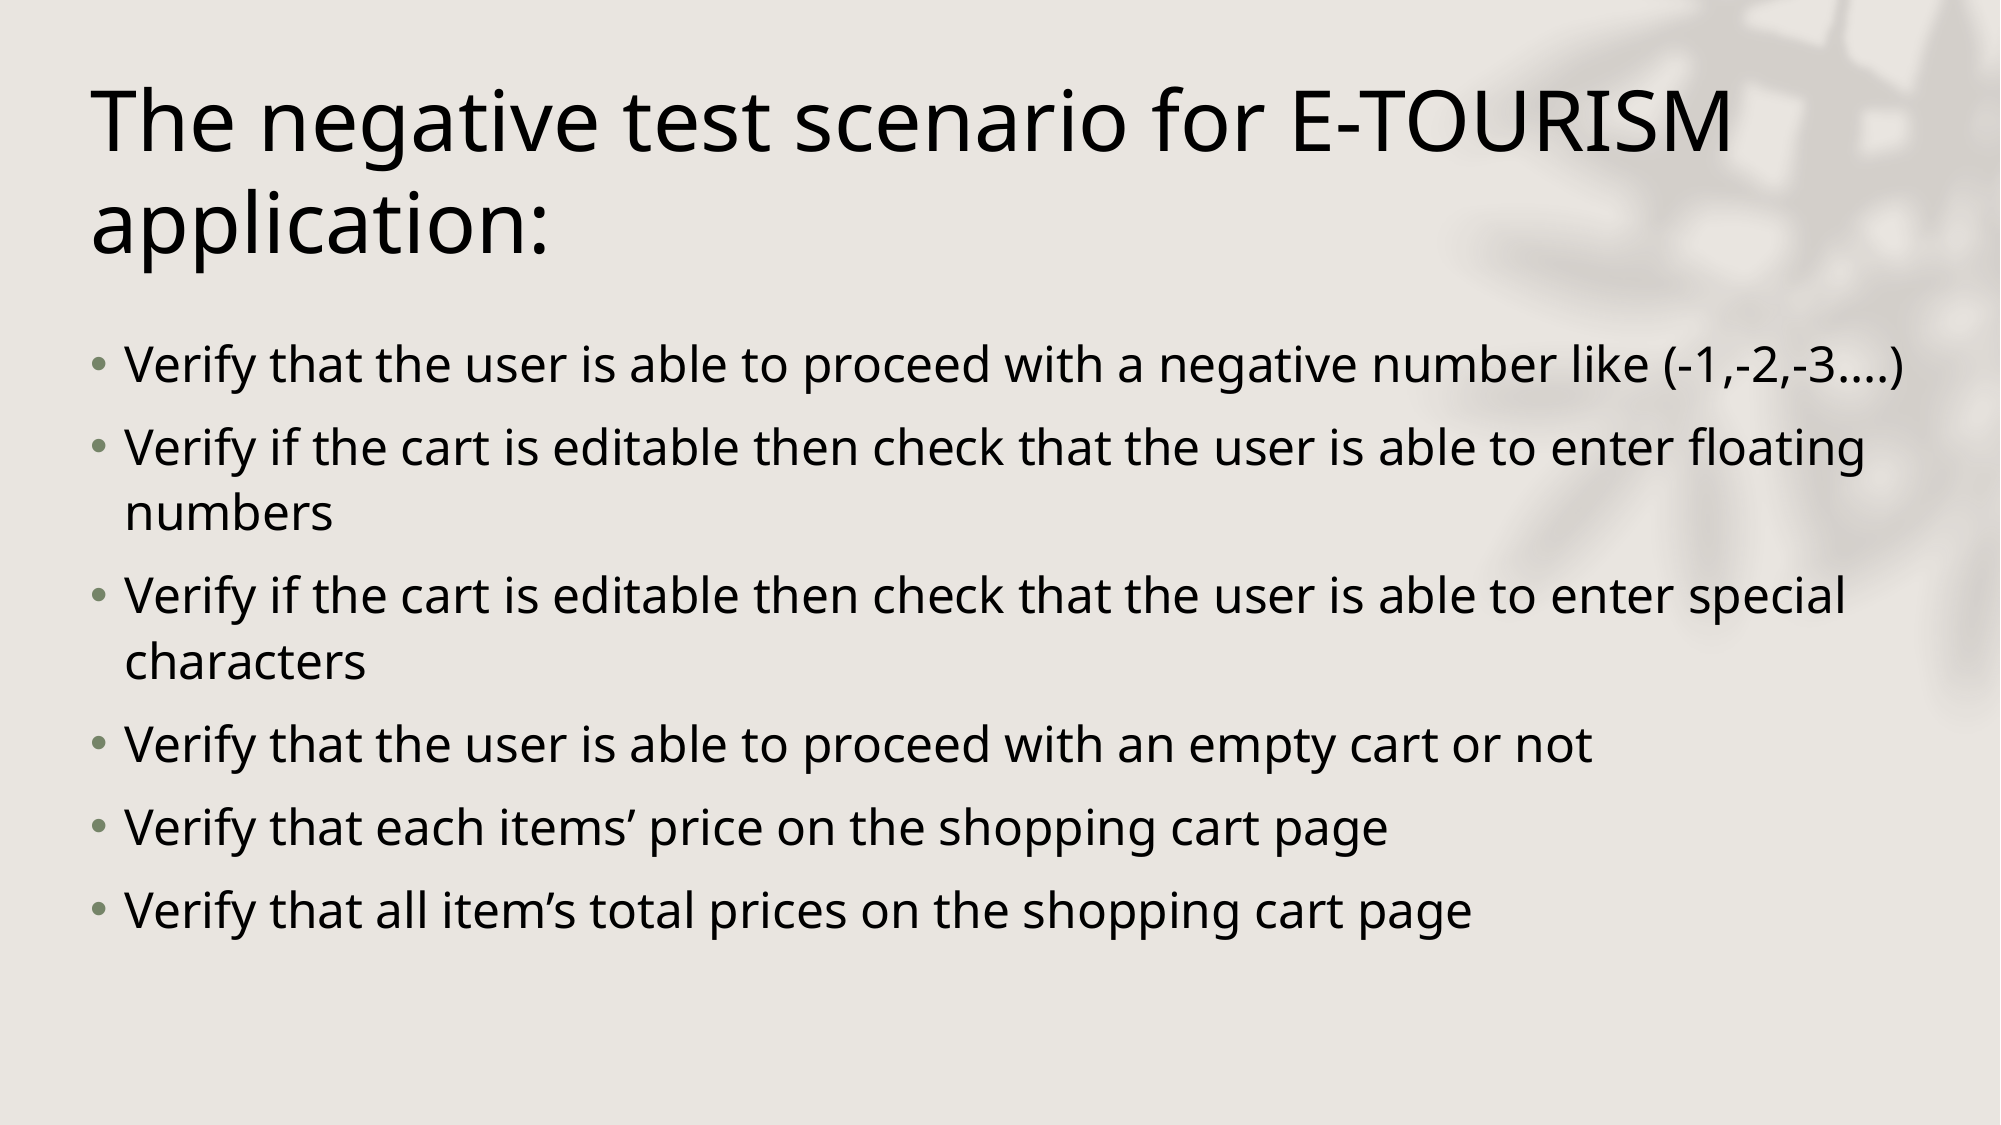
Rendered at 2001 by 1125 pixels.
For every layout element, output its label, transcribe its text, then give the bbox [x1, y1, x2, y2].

list Verify that the user is able to proceed with a negative number like (-1,-2,-3….) Verify if the cart is editable then check that the user is able to enter floating numbers Verify if the cart is editable then check that the user is able to enter special characters Verify that the user is able to proceed with an empty cart or not Verify that each items’ price on the shopping cart page Verify that all item’s total prices on the shopping cart page [75, 319, 1925, 1009]
title The negative test scenario for E-TOURISM application: [75, 60, 1863, 278]
